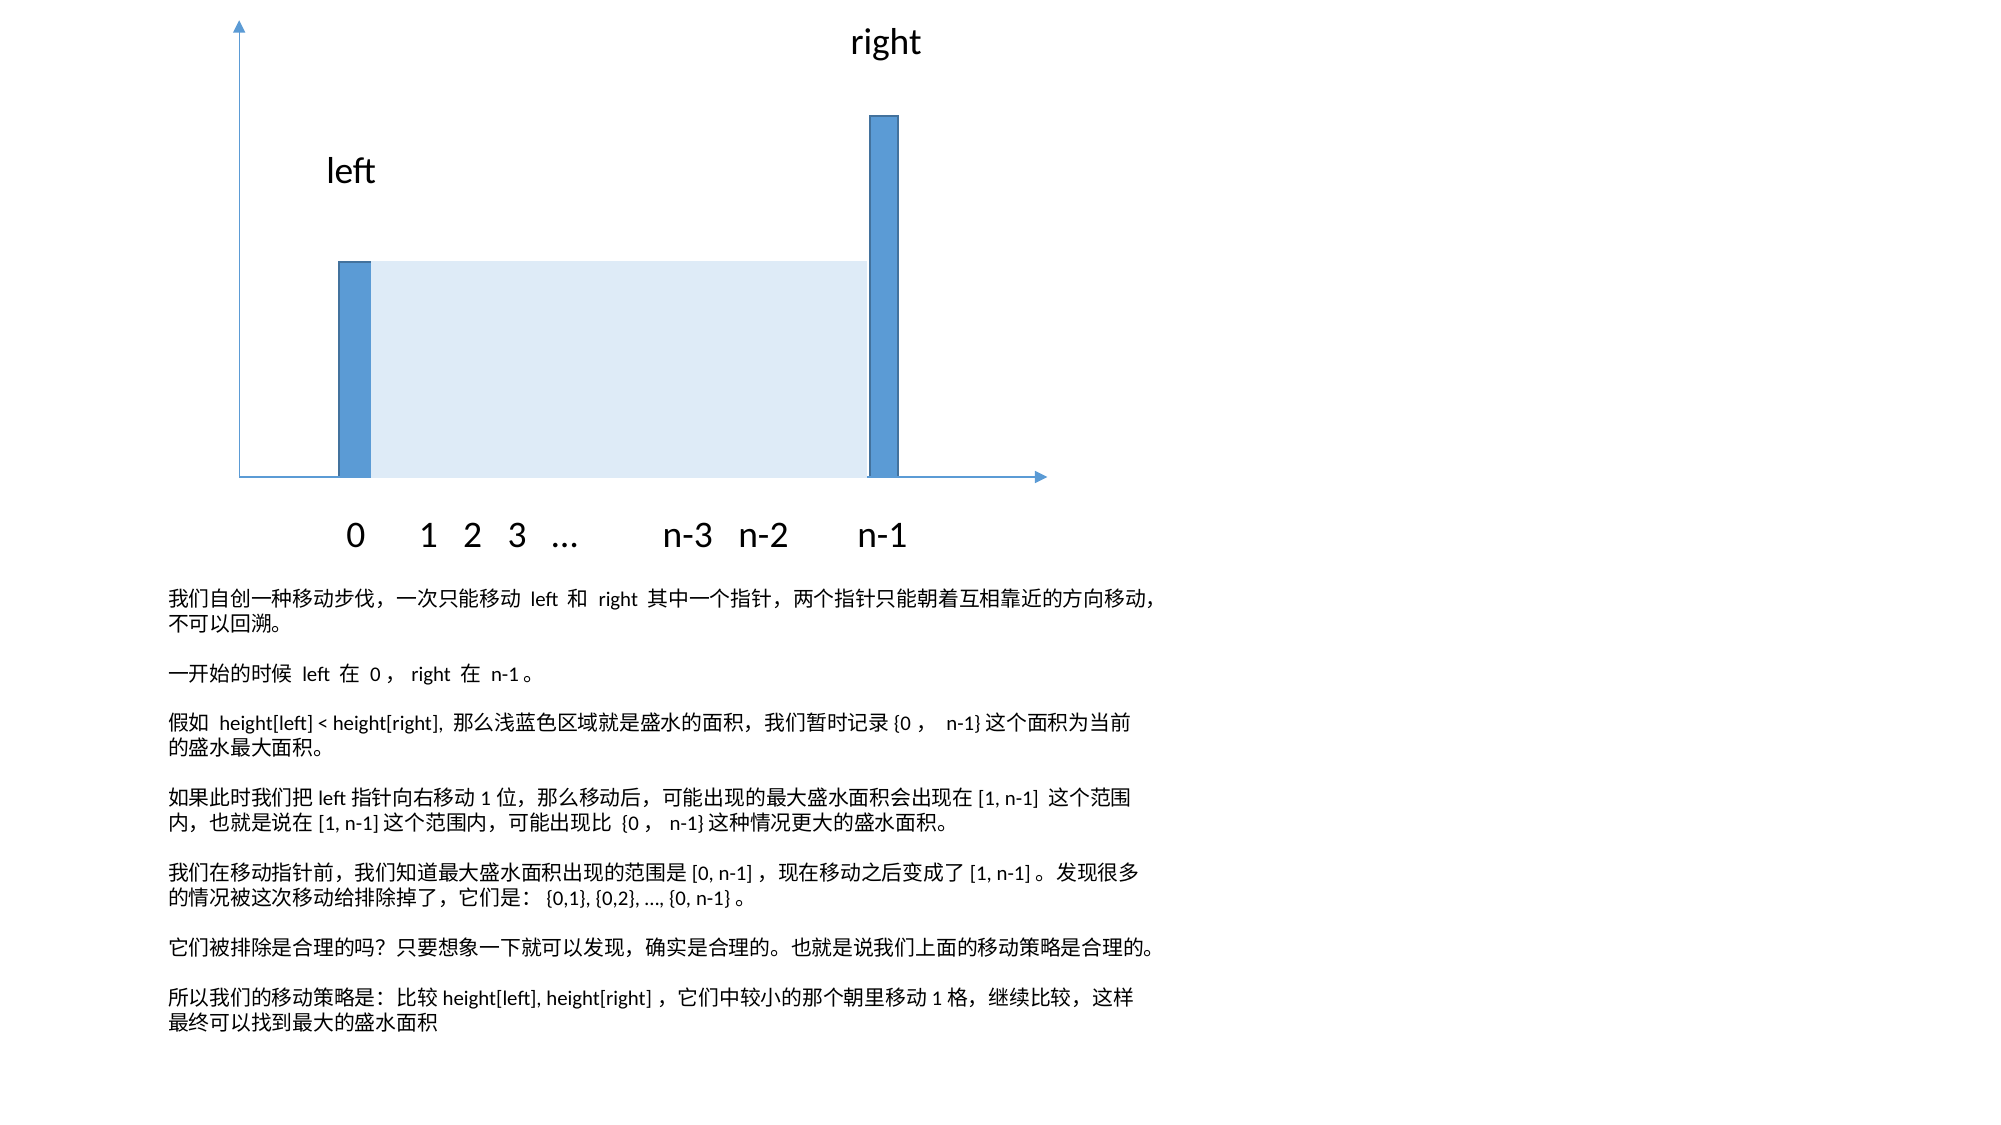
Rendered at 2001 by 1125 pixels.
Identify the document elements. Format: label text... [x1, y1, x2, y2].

text_box [338, 261, 371, 476]
text_box left [311, 139, 394, 199]
text_box 0 [331, 502, 380, 563]
text_box [869, 115, 899, 476]
text_box 我们自创一种移动步伐，一次只能移动 left 和 right 其中一个指针，两个指针只能朝着互相靠近的方向移动，不可以回溯。 一开始的时候 left 在 0，right 在 n-1。 假如 height[left] < height[right], 那么浅蓝色区域就是盛水的面积，我们暂时记录{0， n-1}这个面积为当前的盛水最大面积。 如果此时我们把left指针向右移动1位，那么移动后，可能出现的最大盛水面积会出现在[1, n-1] 这个范围内，也就是说在[1, n-1]这个范围内，可能出现比 {0，n-1}这种情况更大的盛水面积。 我们在移动指针前，我们知道最大盛水面积出现的范围是[0, n-1]，现在移动之后变成了[1, n-1]。发现很多的情况被这次移动给排除掉了，它们是：{0,1}, {0,2}, …, {0, n-1}。 它们被排除是合理的吗？只要想象一下就可以发现，确实是合理的。也就是说我们上面的移动策略是合理的。 所以我们的移动策略是：比较height[left], height[right]，它们中较小的那个朝里移动1格，继续比较，这样最终可以找到最大的盛水面积 [153, 577, 1163, 1068]
text_box 1 2 3 … n-3 n-2 [404, 502, 832, 563]
text_box right [835, 10, 957, 70]
text_box n-1 [842, 502, 925, 563]
text_box [371, 261, 867, 476]
